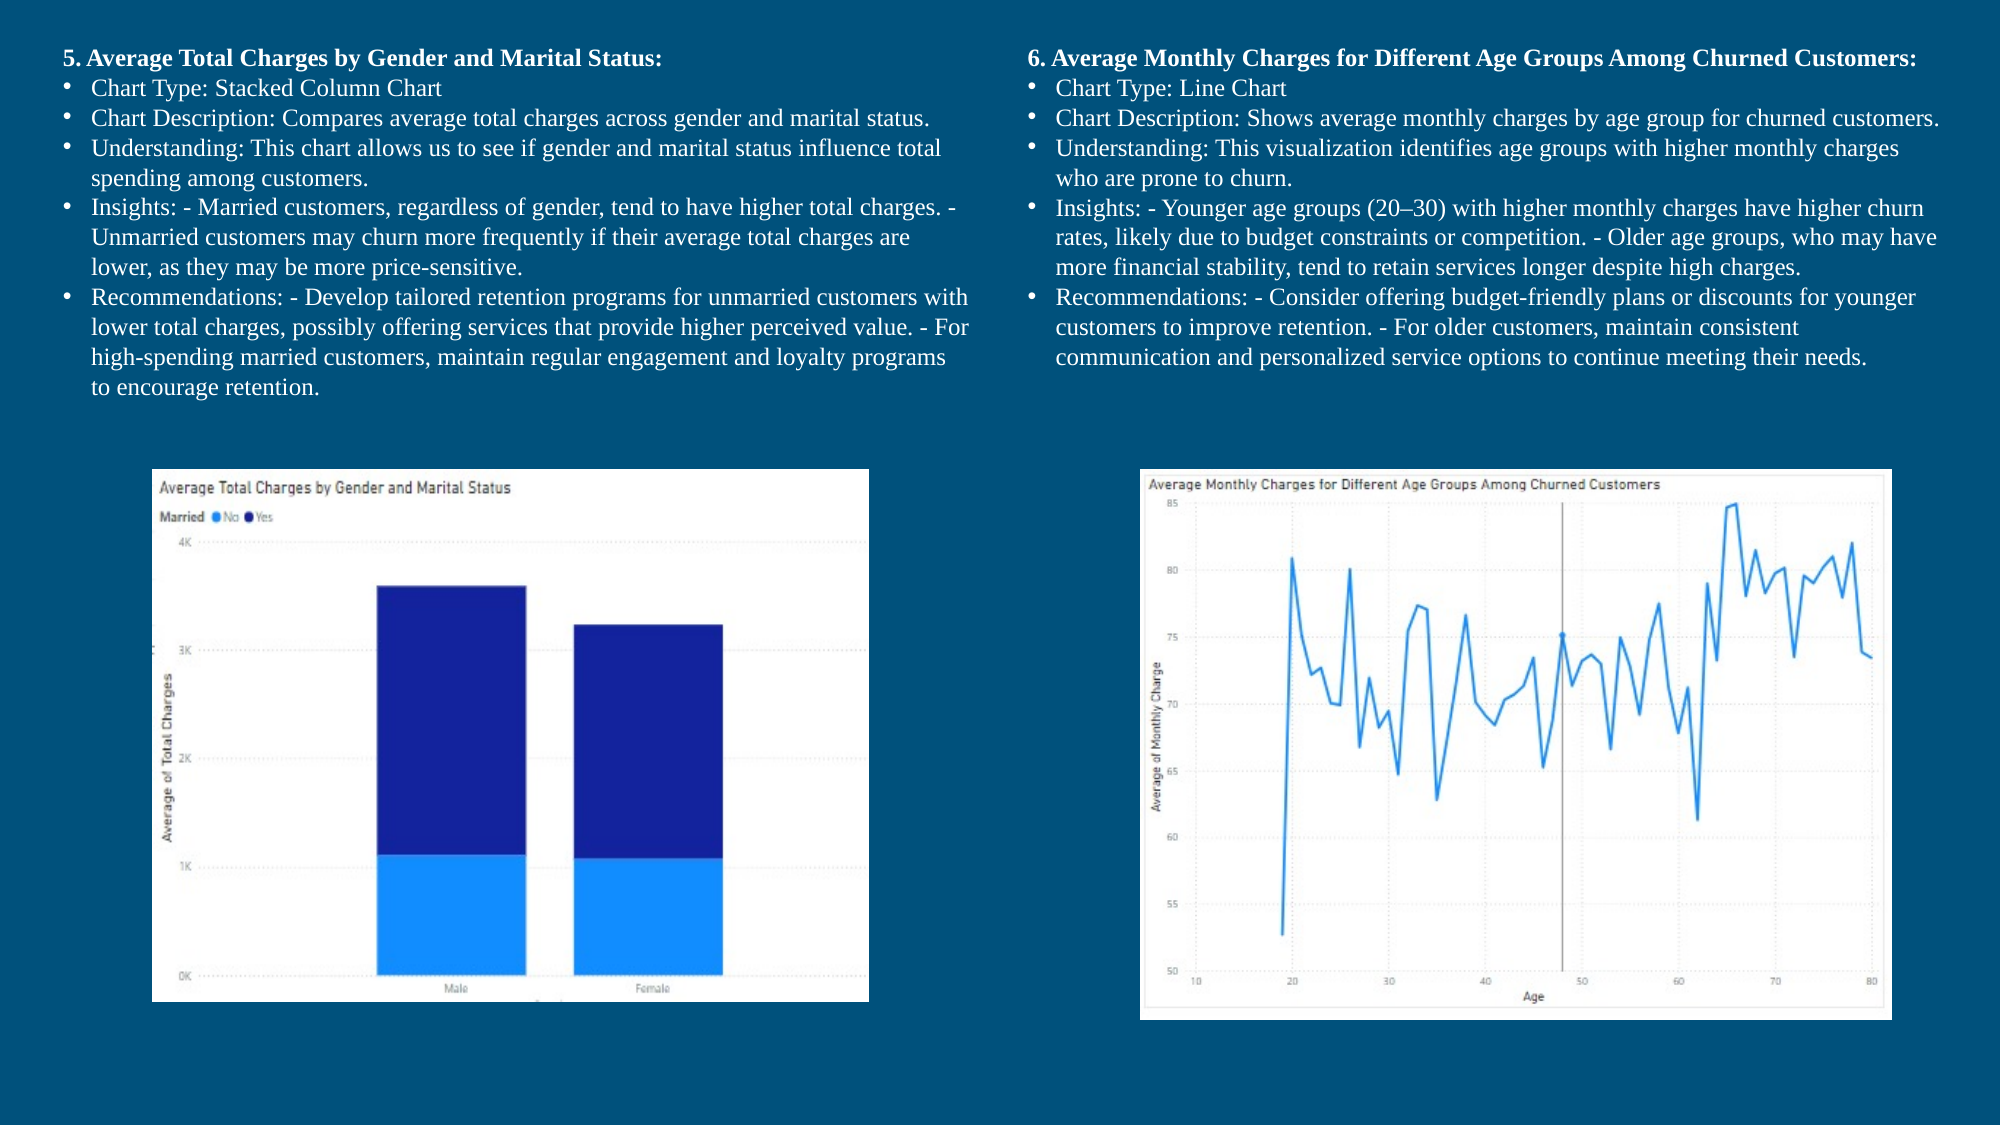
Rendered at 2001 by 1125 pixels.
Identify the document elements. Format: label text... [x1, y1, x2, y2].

text_box 5. Average Total Charges by Gender and Marital Status: Chart Type: Stacked Column Chart Chart Description: Compares average total charges across gender and marital status. Understanding: This chart allows us to see if gender and marital status influence total spending among customers. Insights: - Married customers, regardless of gender, tend to have higher total charges. - Unmarried customers may churn more frequently if their average total charges are lower, as they may be more price-sensitive. Recommendations: - Develop tailored retention programs for unmarried customers with lower total charges, possibly offering services that provide higher perceived value. - For high-spending married customers, maintain regular engagement and loyalty programs to encourage retention. [47, 33, 986, 1080]
picture [153, 470, 868, 1001]
text_box 6. Average Monthly Charges for Different Age Groups Among Churned Customers: Chart Type: Line Chart Chart Description: Shows average monthly charges by age group for churned customers. Understanding: This visualization identifies age groups with higher monthly charges who are prone to churn. Insights: - Younger age groups (20–30) with higher monthly charges have higher churn rates, likely due to budget constraints or competition. - Older age groups, who may have more financial stability, tend to retain services longer despite high charges. Recommendations: - Consider offering budget-friendly plans or discounts for younger customers to improve retention. - For older customers, maintain consistent communication and personalized service options to continue meeting their needs. [1012, 33, 1961, 1080]
picture [1141, 470, 1891, 1019]
